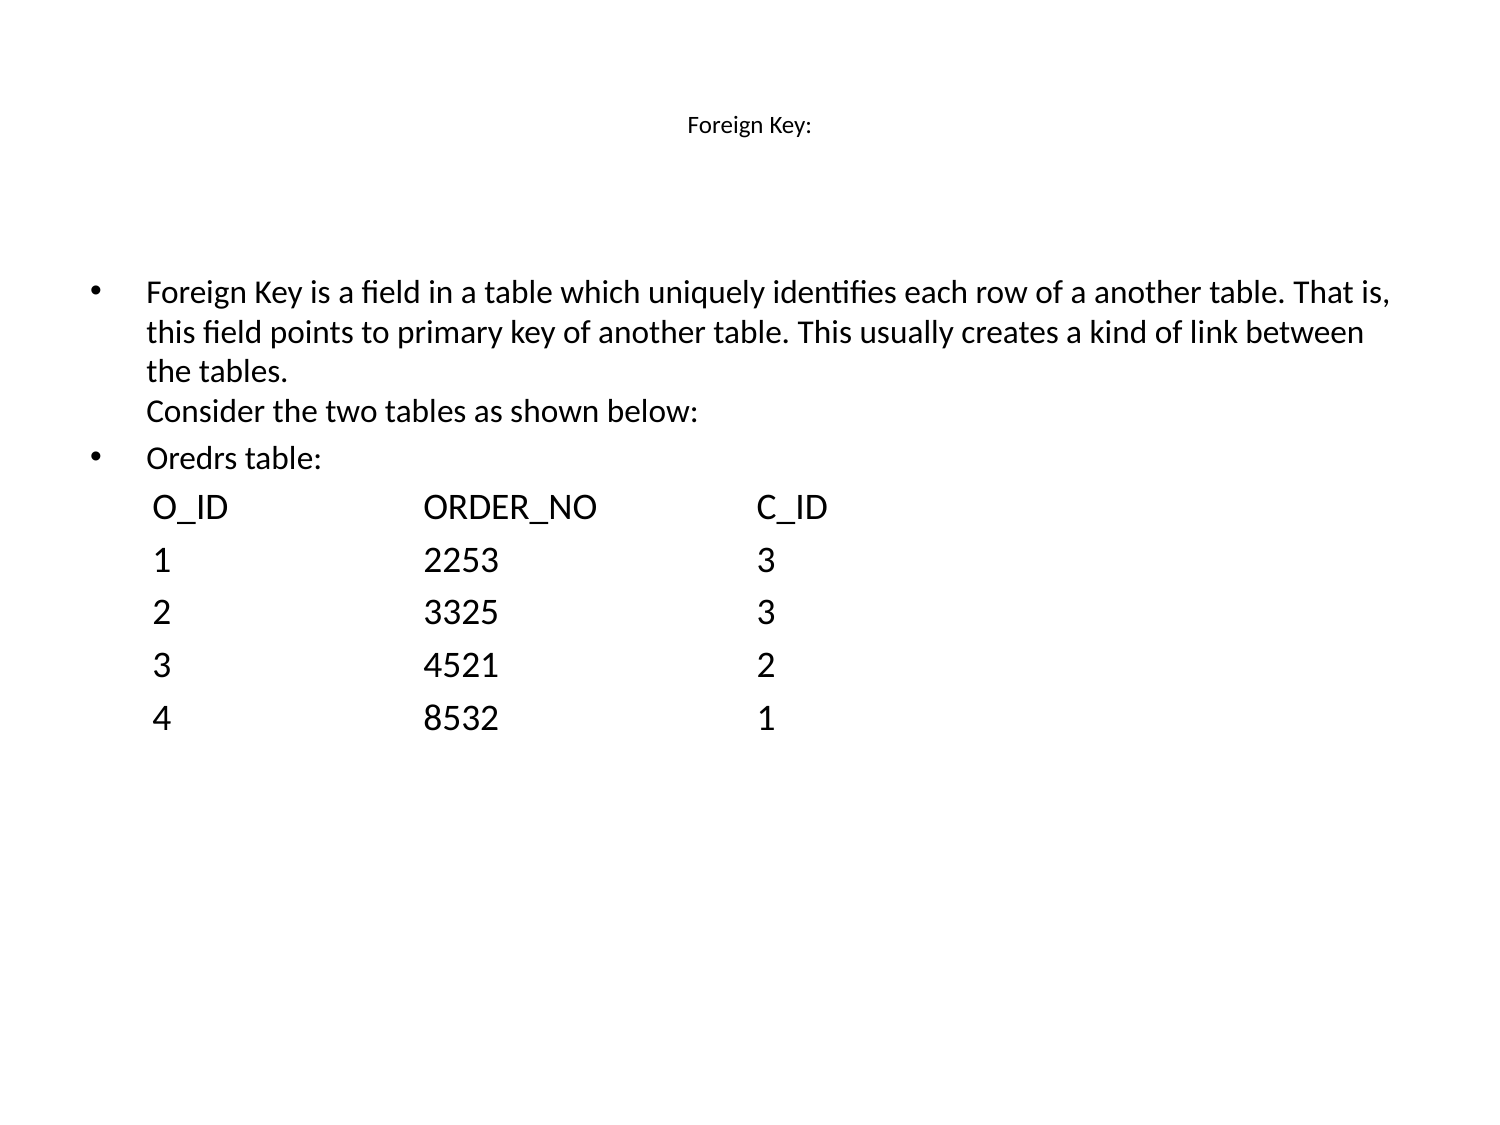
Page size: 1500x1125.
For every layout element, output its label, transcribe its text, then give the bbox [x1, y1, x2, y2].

table_header O_ID [137, 484, 408, 537]
table_cell 2 [137, 589, 408, 642]
table_header ORDER_NO [408, 484, 742, 537]
table_cell 4 [137, 695, 408, 748]
table_cell 2253 [408, 537, 742, 589]
title Foreign Key: [75, 45, 1425, 233]
table_cell 3 [742, 589, 1075, 642]
table_header C_ID [742, 484, 1075, 537]
table_cell 1 [742, 695, 1075, 748]
table_cell 3 [742, 537, 1075, 589]
list Foreign Key is a field in a table which uniquely identifies each row of a another table. That is, this field points to primary key of another table. This usually creates a kind of link between the tables. Consider the two tables as shown below: Oredrs table: [75, 262, 1425, 1005]
table_cell 4521 [408, 642, 742, 695]
table_cell 8532 [408, 695, 742, 748]
table_cell 3 [137, 642, 408, 695]
table_cell 3325 [408, 589, 742, 642]
table_cell 1 [137, 537, 408, 589]
table_cell 2 [742, 642, 1075, 695]
